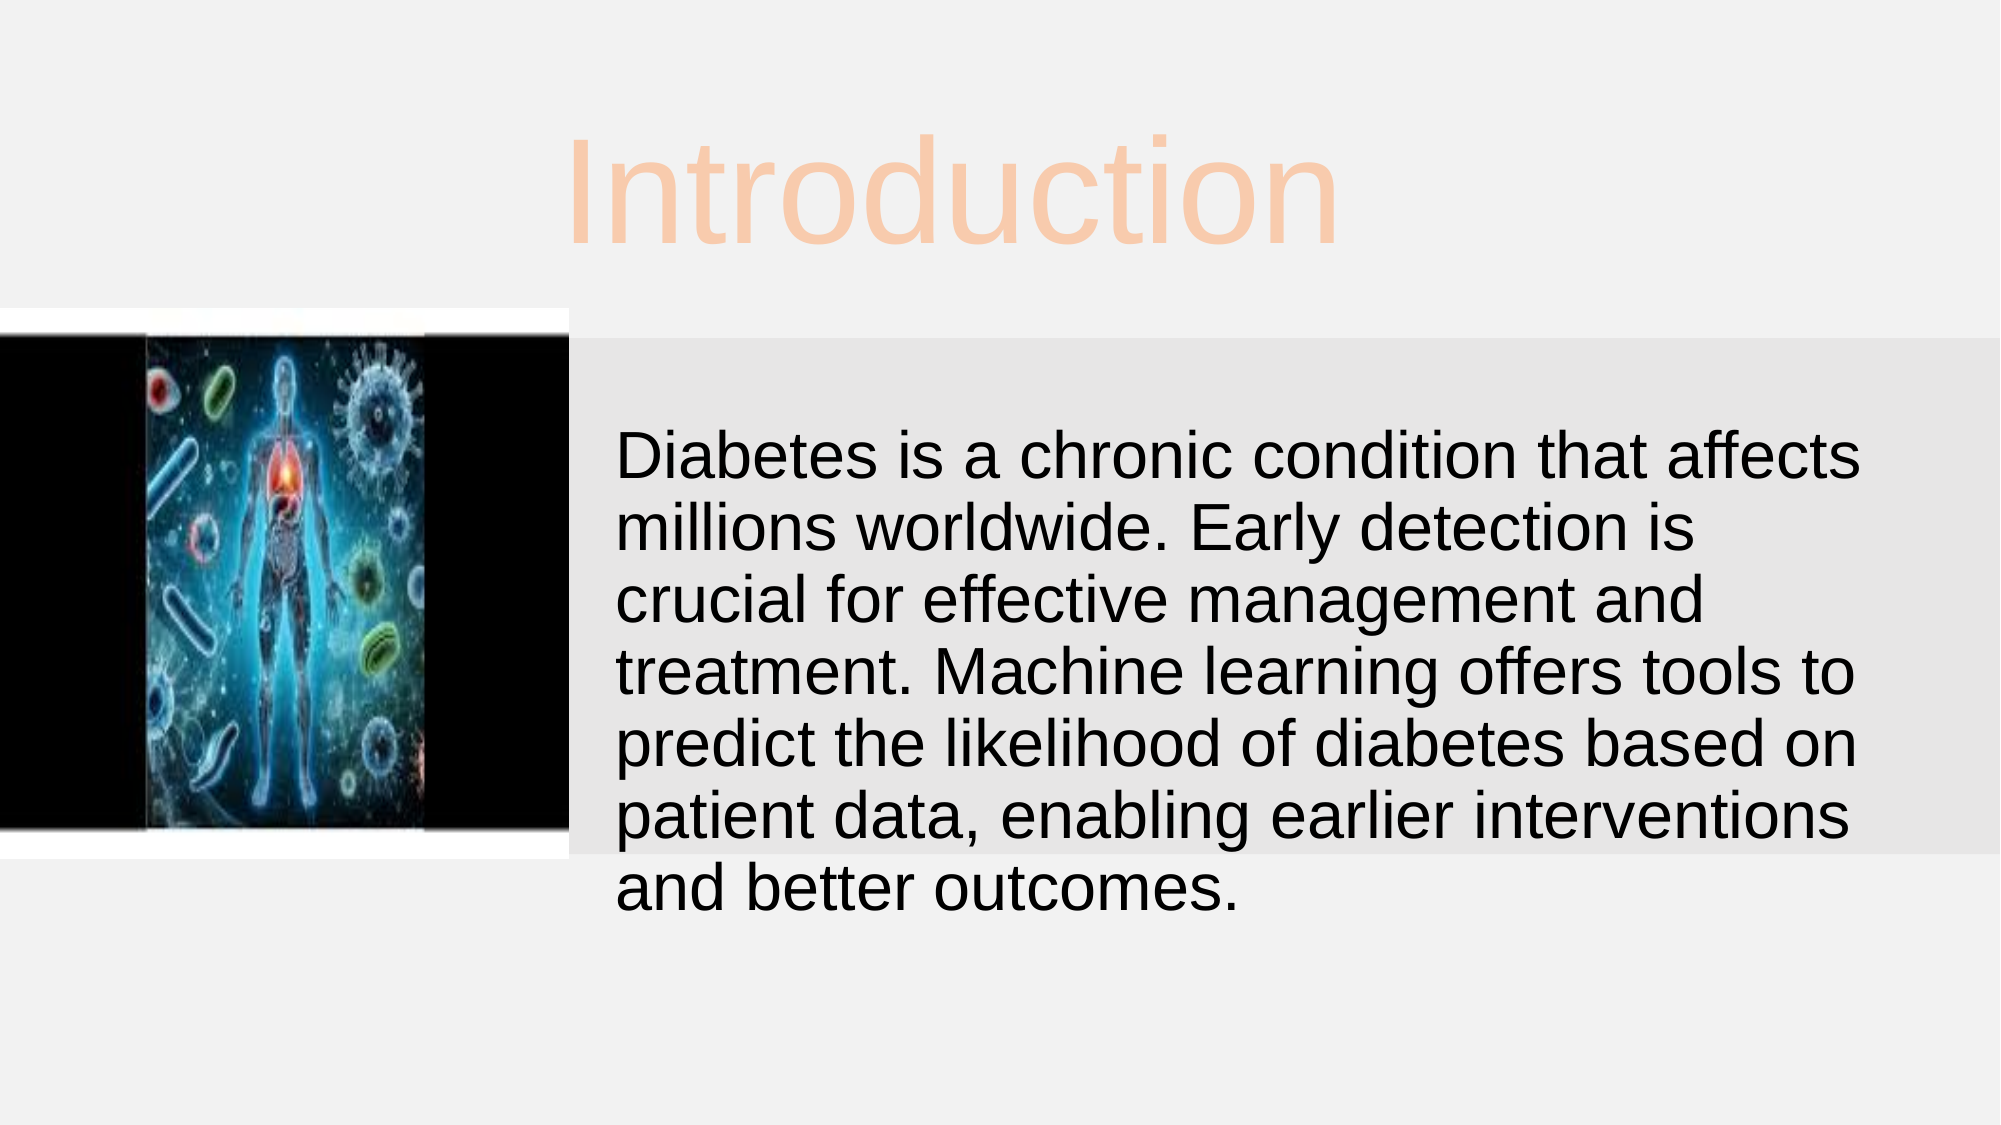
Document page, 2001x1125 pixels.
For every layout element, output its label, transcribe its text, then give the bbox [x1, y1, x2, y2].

list Diabetes is a chronic condition that affects millions worldwide. Early detection is crucial for effective management and treatment. Machine learning offers tools to predict the likelihood of diabetes based on patient data, enabling earlier interventions and better outcomes. [600, 413, 1905, 859]
picture [0, 308, 569, 859]
title Introduction [545, 14, 1630, 284]
